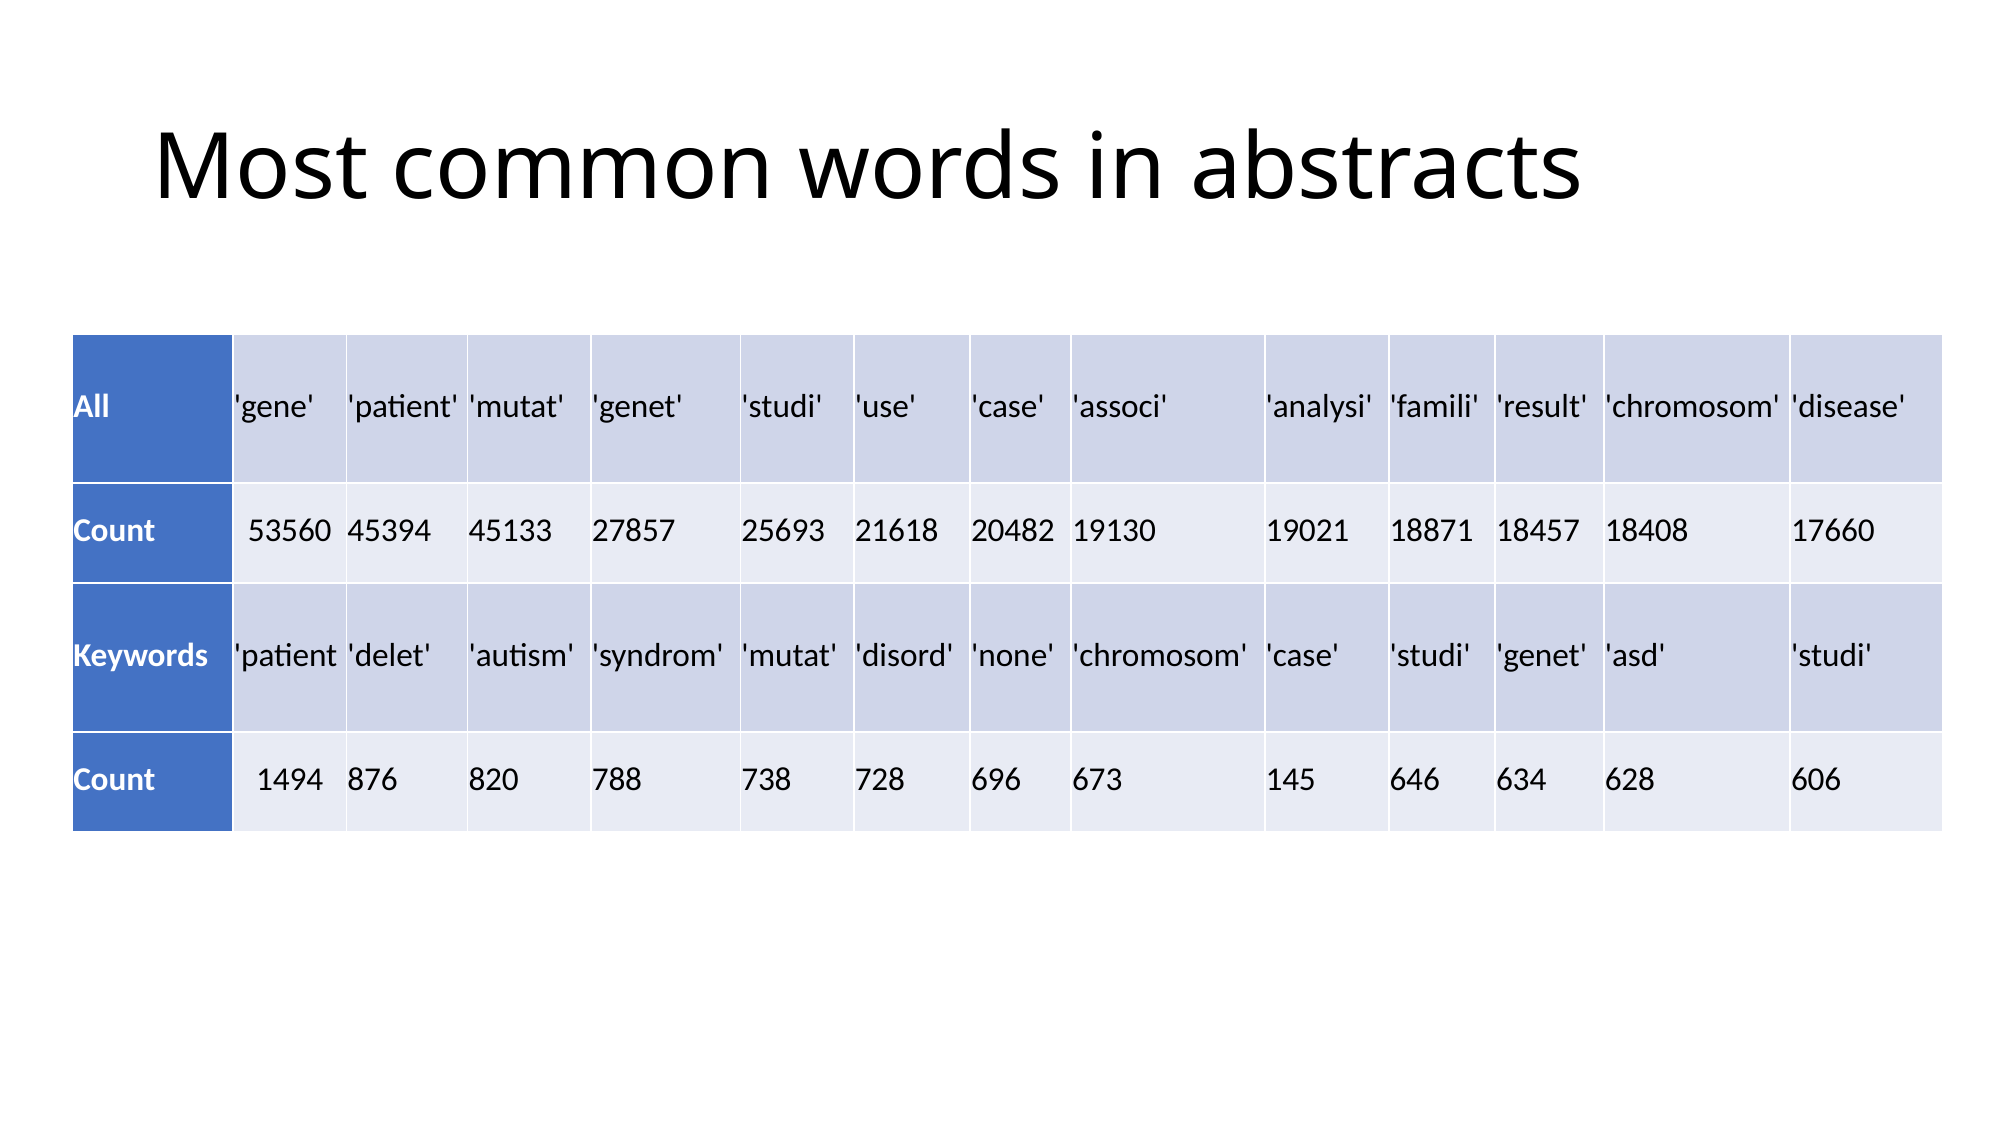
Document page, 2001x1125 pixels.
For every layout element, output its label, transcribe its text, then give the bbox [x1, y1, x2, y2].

table_cell 'asd' [1605, 584, 1789, 731]
table_cell 'patient [234, 584, 346, 731]
table_cell 606 [1791, 733, 1942, 831]
table_cell 628 [1605, 733, 1789, 831]
table_cell 18871 [1390, 484, 1494, 582]
table_header 'analysi' [1266, 335, 1388, 482]
table_header 'disease' [1791, 335, 1942, 482]
table_cell Count [73, 733, 232, 831]
table_header All [73, 335, 232, 482]
table_cell 788 [592, 733, 740, 831]
table_cell 'syndrom' [592, 584, 740, 731]
table_cell 'delet' [347, 584, 467, 731]
table_cell 20482 [971, 484, 1070, 582]
table_cell 19021 [1266, 484, 1388, 582]
table_header 'use' [855, 335, 969, 482]
title Most common words in abstracts [137, 59, 1863, 278]
table_cell 19130 [1072, 484, 1264, 582]
table_cell 696 [971, 733, 1070, 831]
table_header 'gene' [234, 335, 346, 482]
table_cell 'chromosom' [1072, 584, 1264, 731]
table_cell Keywords [73, 584, 232, 731]
table_cell Count [73, 484, 232, 582]
table_cell 'none' [971, 584, 1070, 731]
table_cell 'mutat' [741, 584, 853, 731]
table_cell 53560 [234, 484, 346, 582]
table_cell 21618 [855, 484, 969, 582]
table_cell 45133 [468, 484, 590, 582]
table_cell 'studi' [1791, 584, 1942, 731]
table_cell 820 [468, 733, 590, 831]
table_cell 'studi' [1390, 584, 1494, 731]
table_cell 1494 [234, 733, 346, 831]
table_cell 'case' [1266, 584, 1388, 731]
table_cell 17660 [1791, 484, 1942, 582]
table_header 'case' [971, 335, 1070, 482]
table_cell 145 [1266, 733, 1388, 831]
table_cell 'autism' [468, 584, 590, 731]
table_header 'patient' [347, 335, 467, 482]
table_cell 27857 [592, 484, 740, 582]
table_cell 18408 [1605, 484, 1789, 582]
table_header 'mutat' [468, 335, 590, 482]
table_header 'chromosom' [1605, 335, 1789, 482]
table_cell 25693 [741, 484, 853, 582]
table_cell 728 [855, 733, 969, 831]
table_cell 876 [347, 733, 467, 831]
table_header 'studi' [741, 335, 853, 482]
table_cell 'genet' [1496, 584, 1603, 731]
table_header 'associ' [1072, 335, 1264, 482]
table_header 'famili' [1390, 335, 1494, 482]
table_cell 738 [741, 733, 853, 831]
table_header 'result' [1496, 335, 1603, 482]
table_cell 18457 [1496, 484, 1603, 582]
table_cell 646 [1390, 733, 1494, 831]
table_cell 634 [1496, 733, 1603, 831]
table_cell 673 [1072, 733, 1264, 831]
table_cell 45394 [347, 484, 467, 582]
table_cell 'disord' [855, 584, 969, 731]
table_header 'genet' [592, 335, 740, 482]
